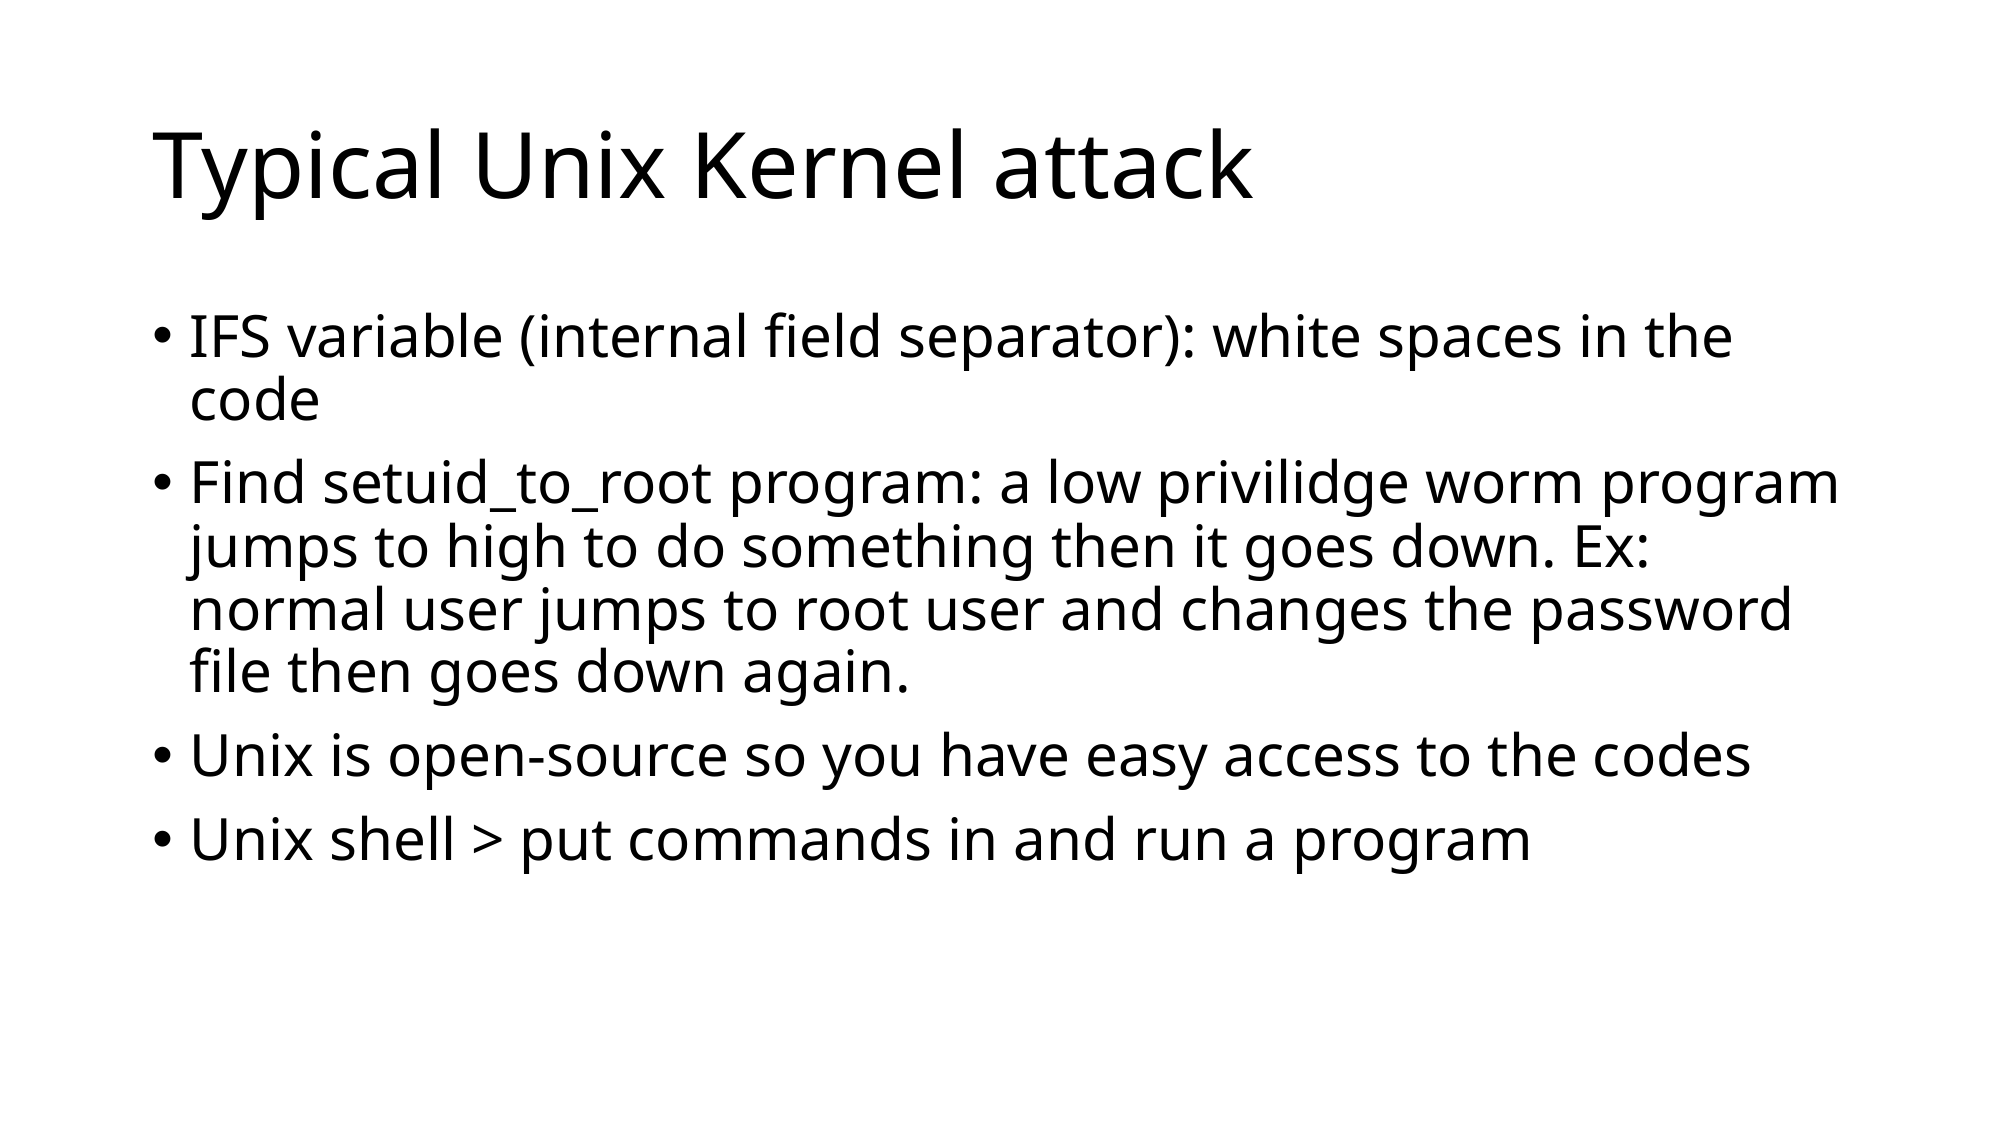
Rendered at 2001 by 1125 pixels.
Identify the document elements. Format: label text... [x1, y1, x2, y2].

title Typical Unix Kernel attack [137, 59, 1863, 278]
list IFS variable (internal field separator): white spaces in the code Find setuid_to_root program: a low privilidge worm program jumps to high to do something then it goes down. Ex: normal user jumps to root user and changes the password file then goes down again. Unix is open-source so you have easy access to the codes Unix shell > put commands in and run a program [137, 299, 1863, 1014]
